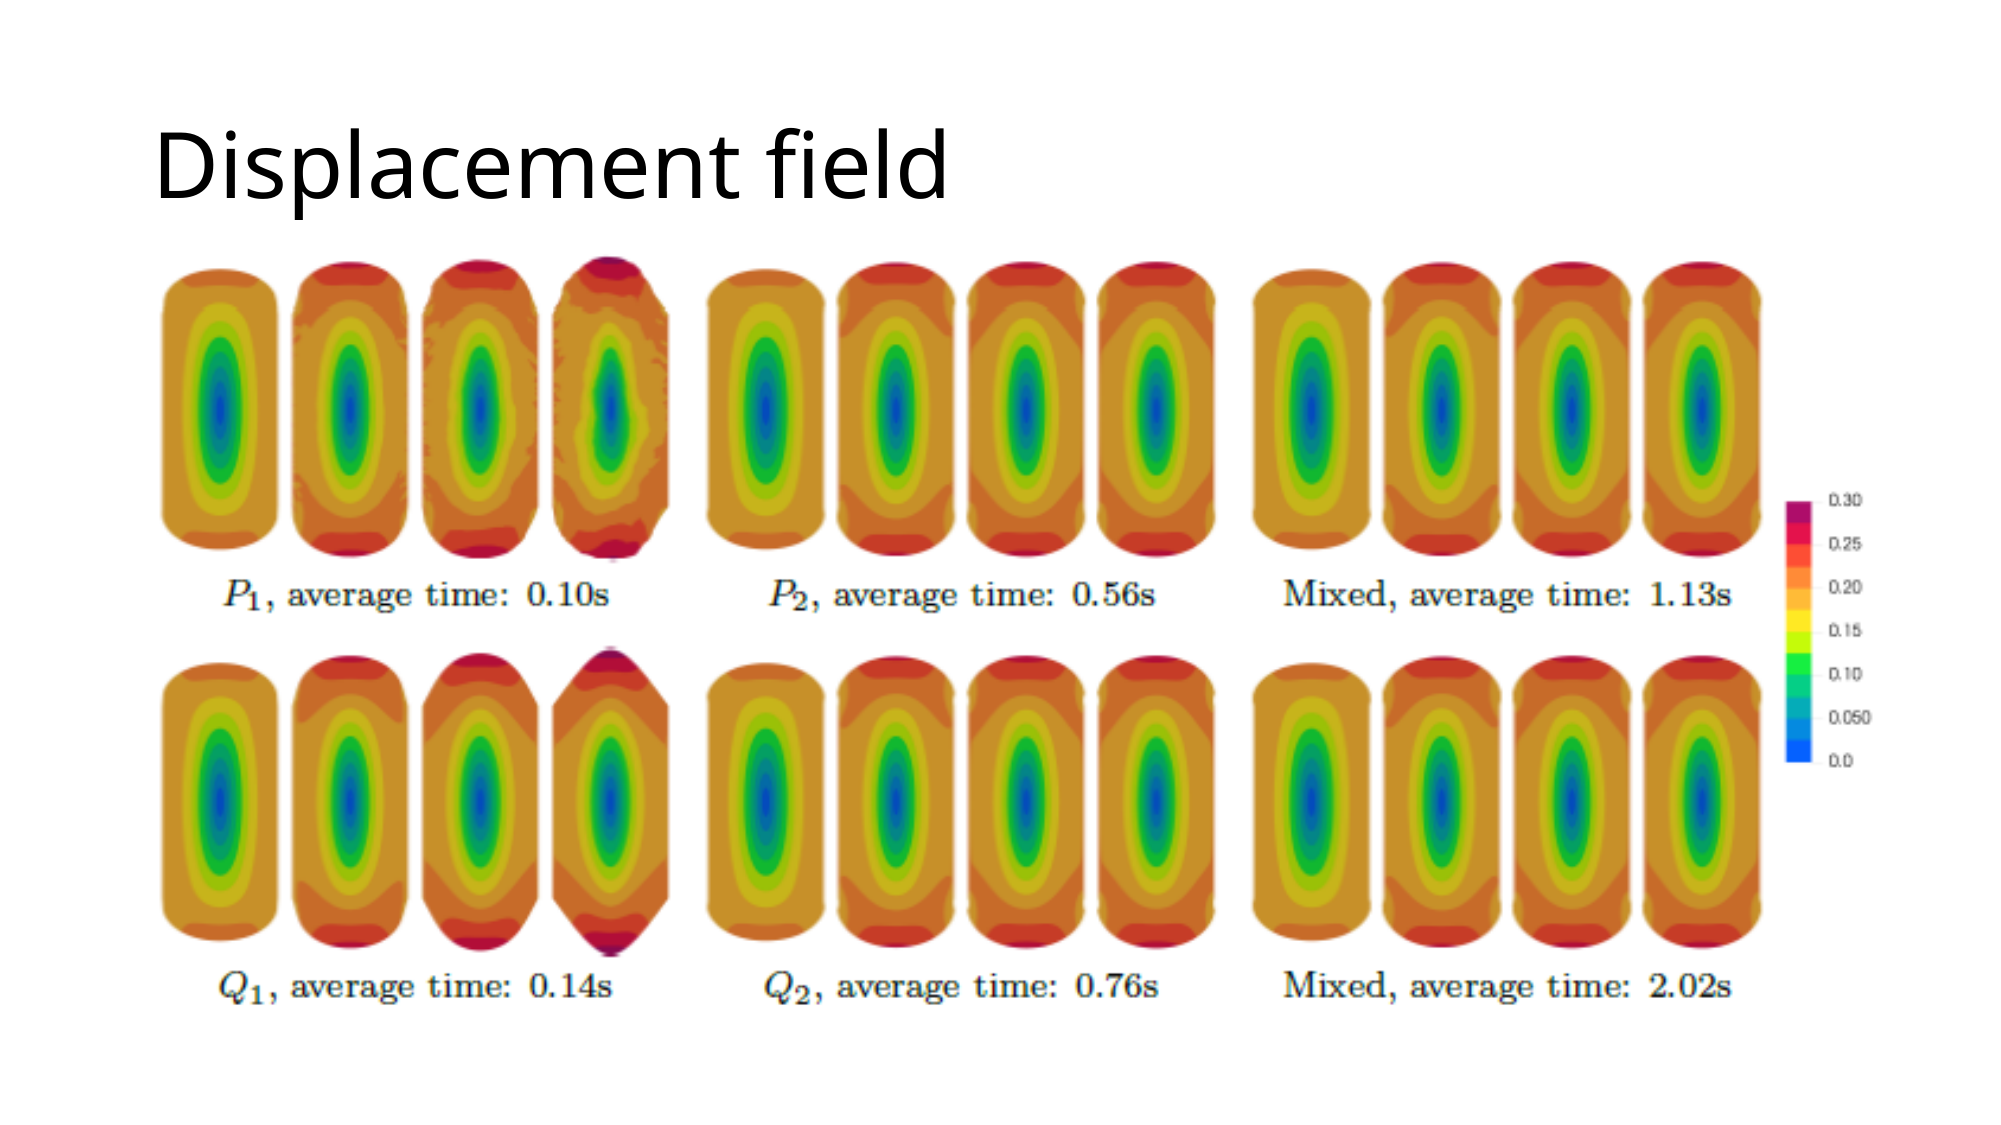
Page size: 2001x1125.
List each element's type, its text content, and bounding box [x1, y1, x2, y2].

title Displacement field [137, 59, 1863, 241]
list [137, 241, 1885, 1022]
